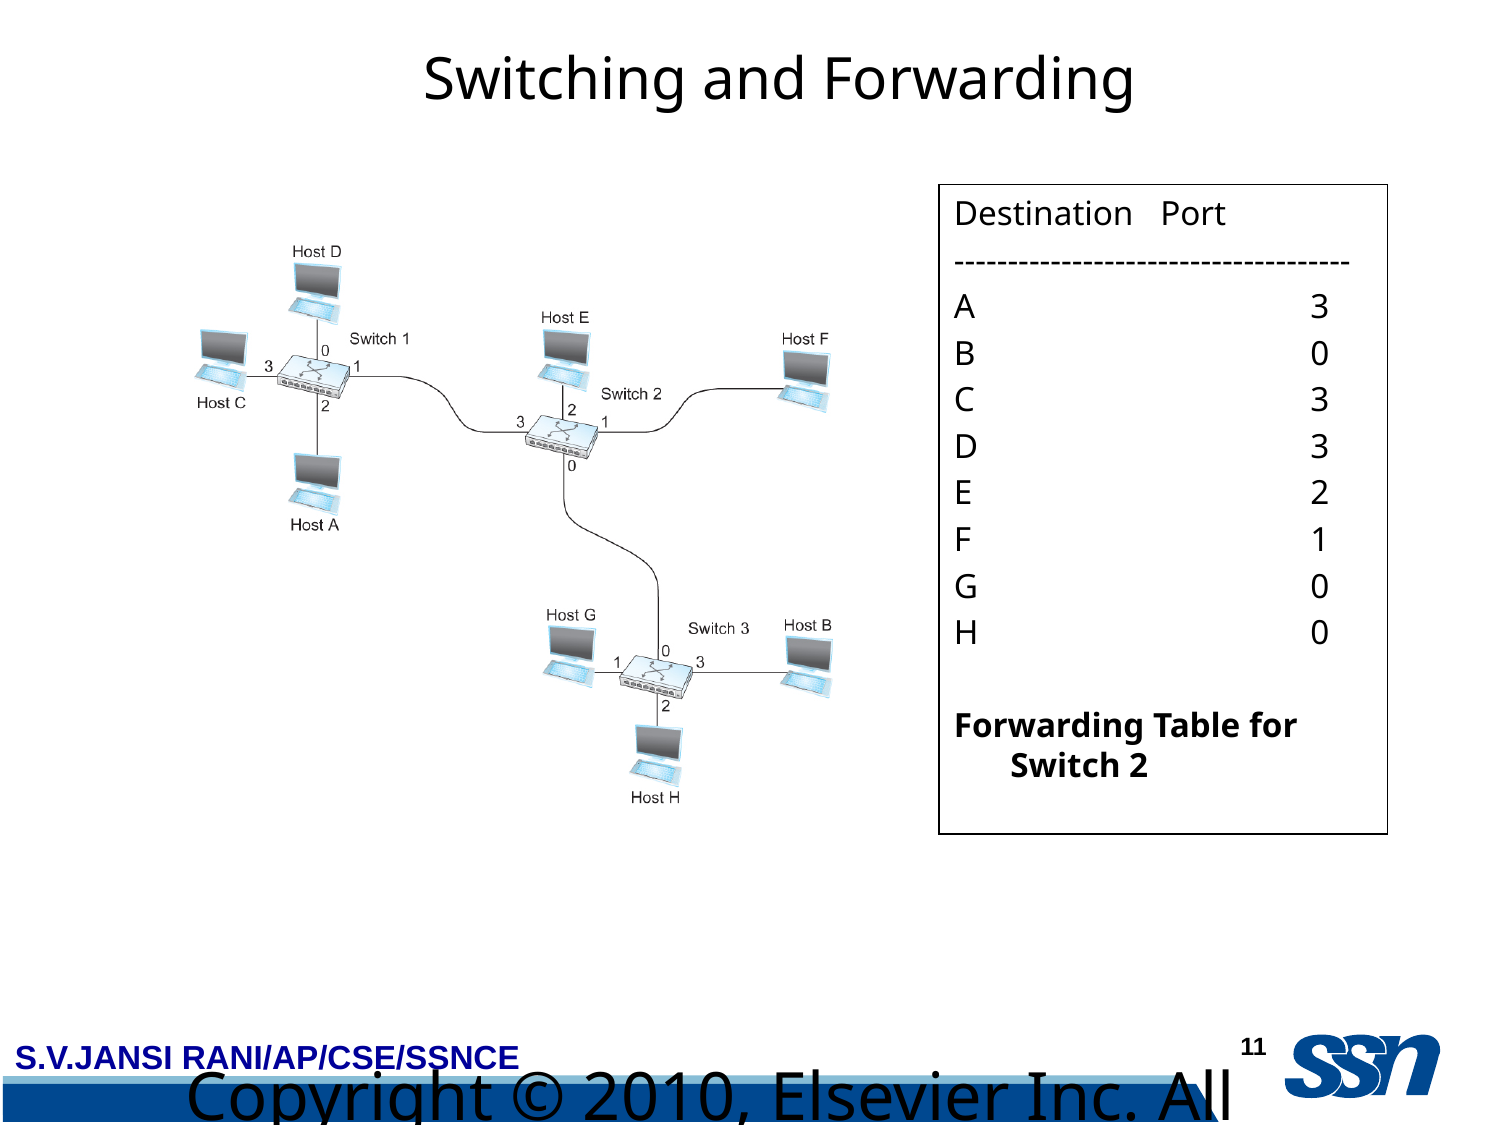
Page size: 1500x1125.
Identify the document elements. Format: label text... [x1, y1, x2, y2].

list Destination Port ------------------------------------- A 3 B 0 C 3 D 3 E 2 F 1 G 0 H 0 Forwarding Table for Switch 2 [938, 184, 1388, 835]
picture [194, 243, 833, 806]
title Switching and Forwarding [100, 17, 1460, 135]
footer Copyright © 2010, Elsevier Inc. All rights Reserved [171, 1046, 1364, 1106]
